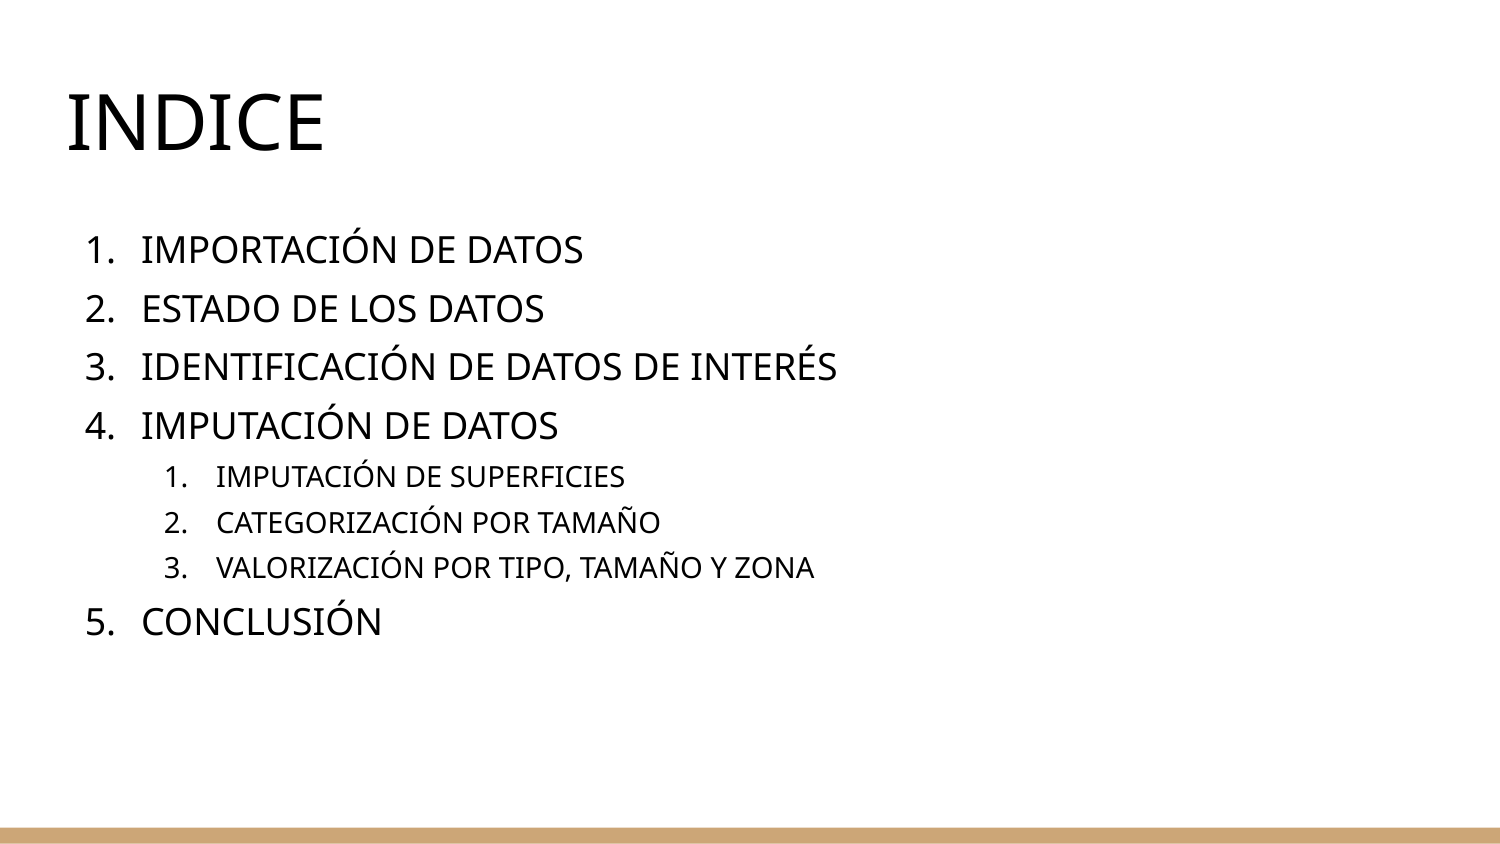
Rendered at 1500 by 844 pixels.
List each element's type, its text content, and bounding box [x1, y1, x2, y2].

title INDICE [51, 51, 1449, 189]
list IMPORTACIÓN DE DATOS ESTADO DE LOS DATOS IDENTIFICACIÓN DE DATOS DE INTERÉS IMPUTACIÓN DE DATOS IMPUTACIÓN DE SUPERFICIES CATEGORIZACIÓN POR TAMAÑO VALORIZACIÓN POR TIPO, TAMAÑO Y ZONA CONCLUSIÓN [51, 200, 1449, 752]
